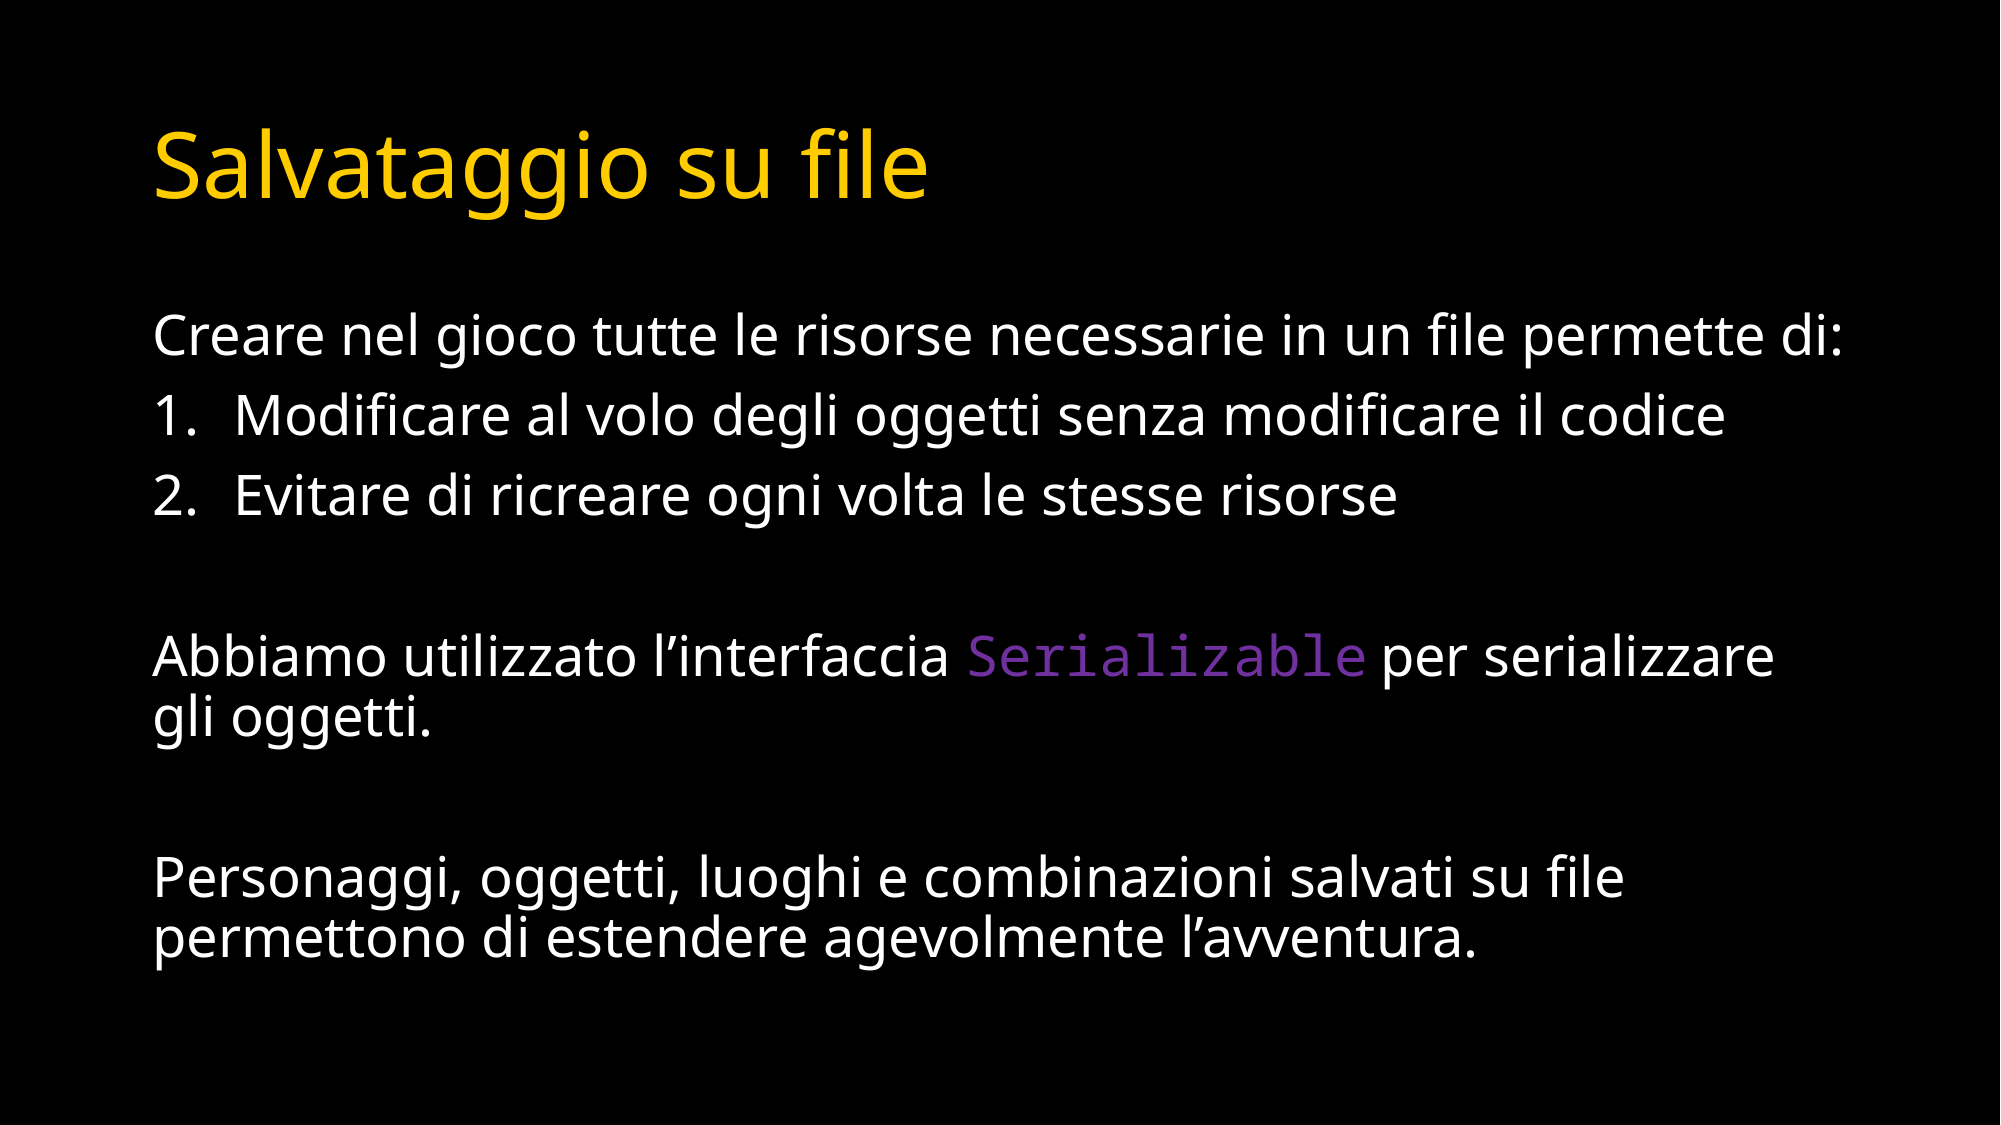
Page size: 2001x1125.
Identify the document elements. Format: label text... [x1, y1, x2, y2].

list Creare nel gioco tutte le risorse necessarie in un file permette di: Modificare al volo degli oggetti senza modificare il codice Evitare di ricreare ogni volta le stesse risorse Abbiamo utilizzato l’interfaccia Serializable per serializzare gli oggetti. Personaggi, oggetti, luoghi e combinazioni salvati su file permettono di estendere agevolmente l’avventura. [137, 299, 1863, 1014]
title Salvataggio su file [137, 59, 1863, 278]
